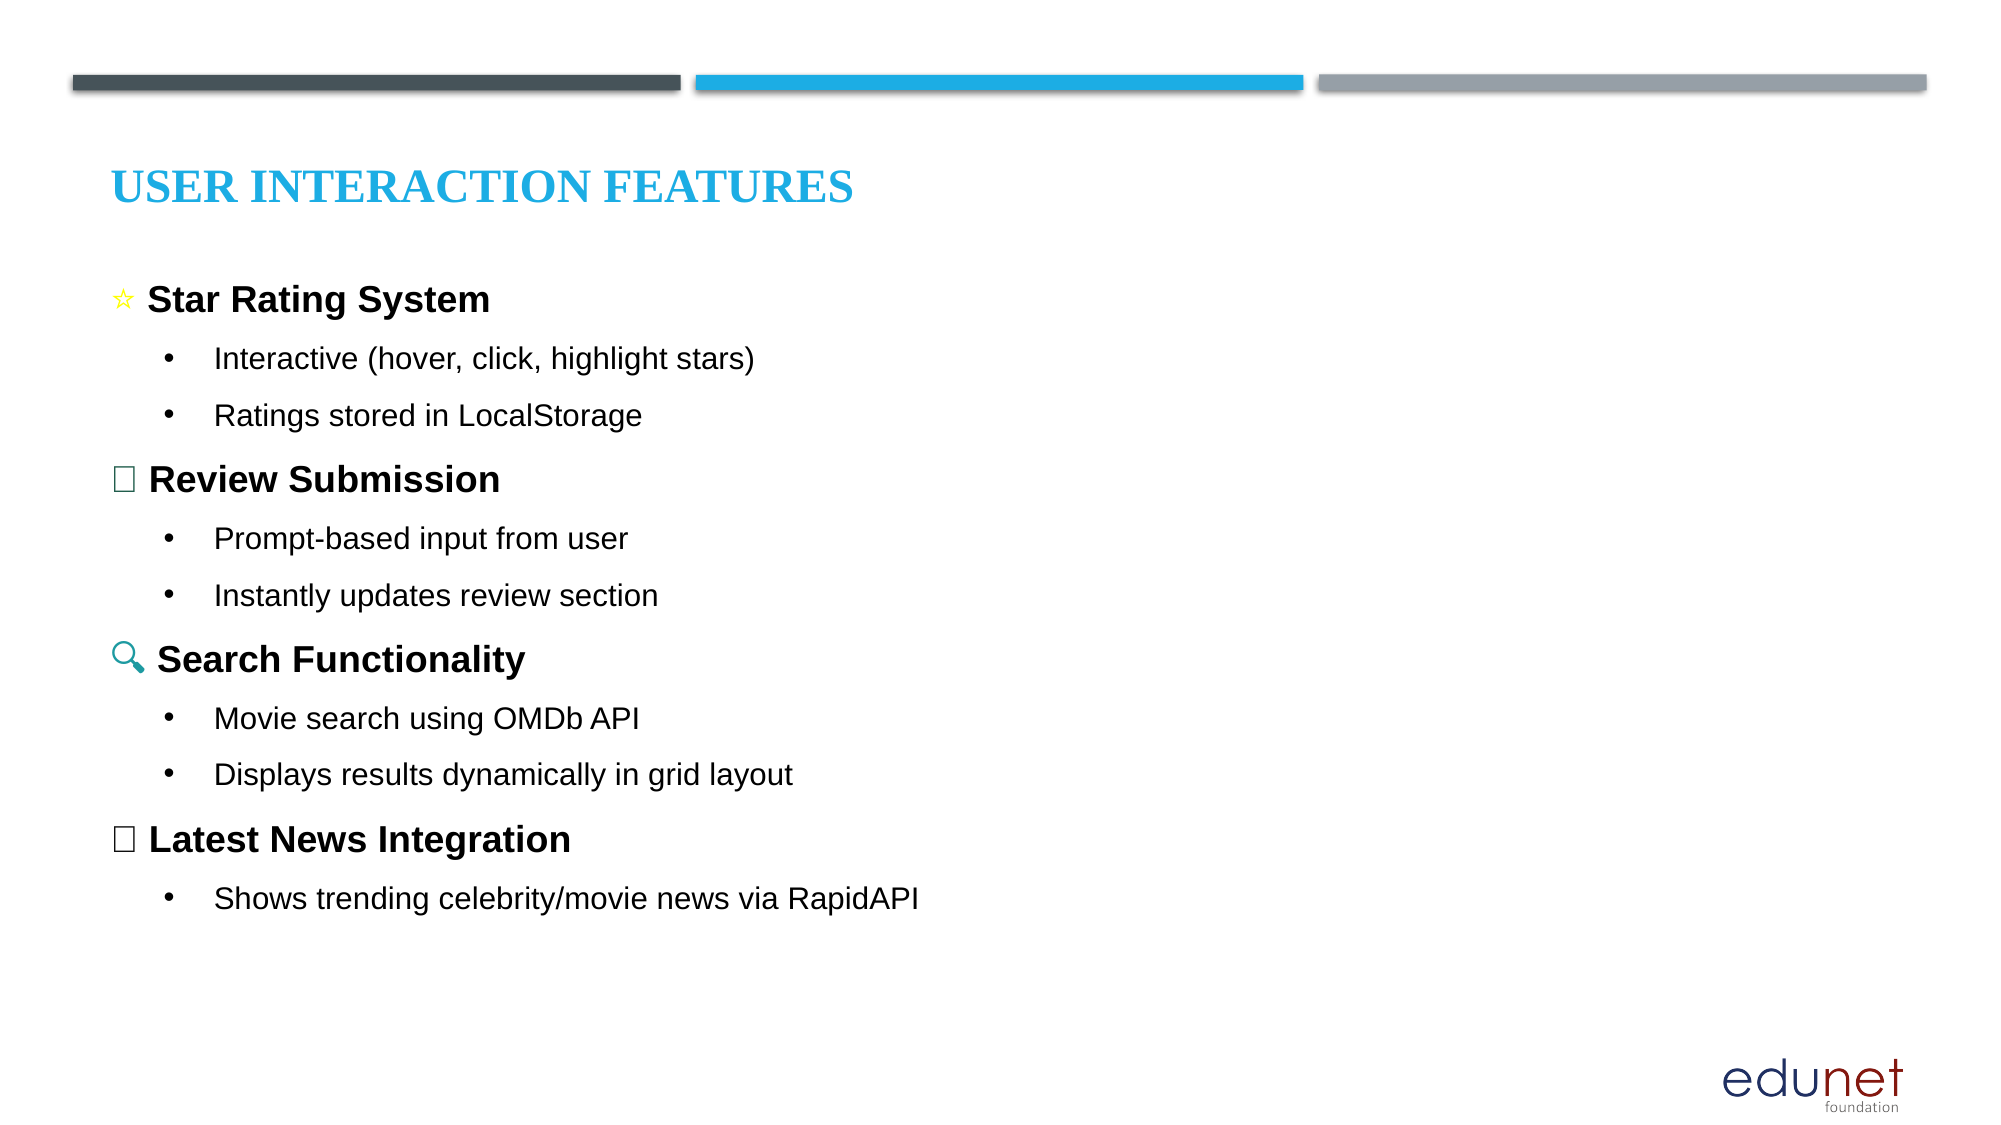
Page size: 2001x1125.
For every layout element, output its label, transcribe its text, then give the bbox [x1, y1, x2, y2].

title User Interaction Features [95, 147, 1905, 277]
picture [1719, 1056, 1905, 1116]
list ⭐ Star Rating System Interactive (hover, click, highlight stars) Ratings stored in LocalStorage 📝 Review Submission Prompt-based input from user Instantly updates review section 🔍 Search Functionality Movie search using OMDb API Displays results dynamically in grid layout 📰 Latest News Integration Shows trending celebrity/movie news via RapidAPI [95, 245, 1222, 969]
